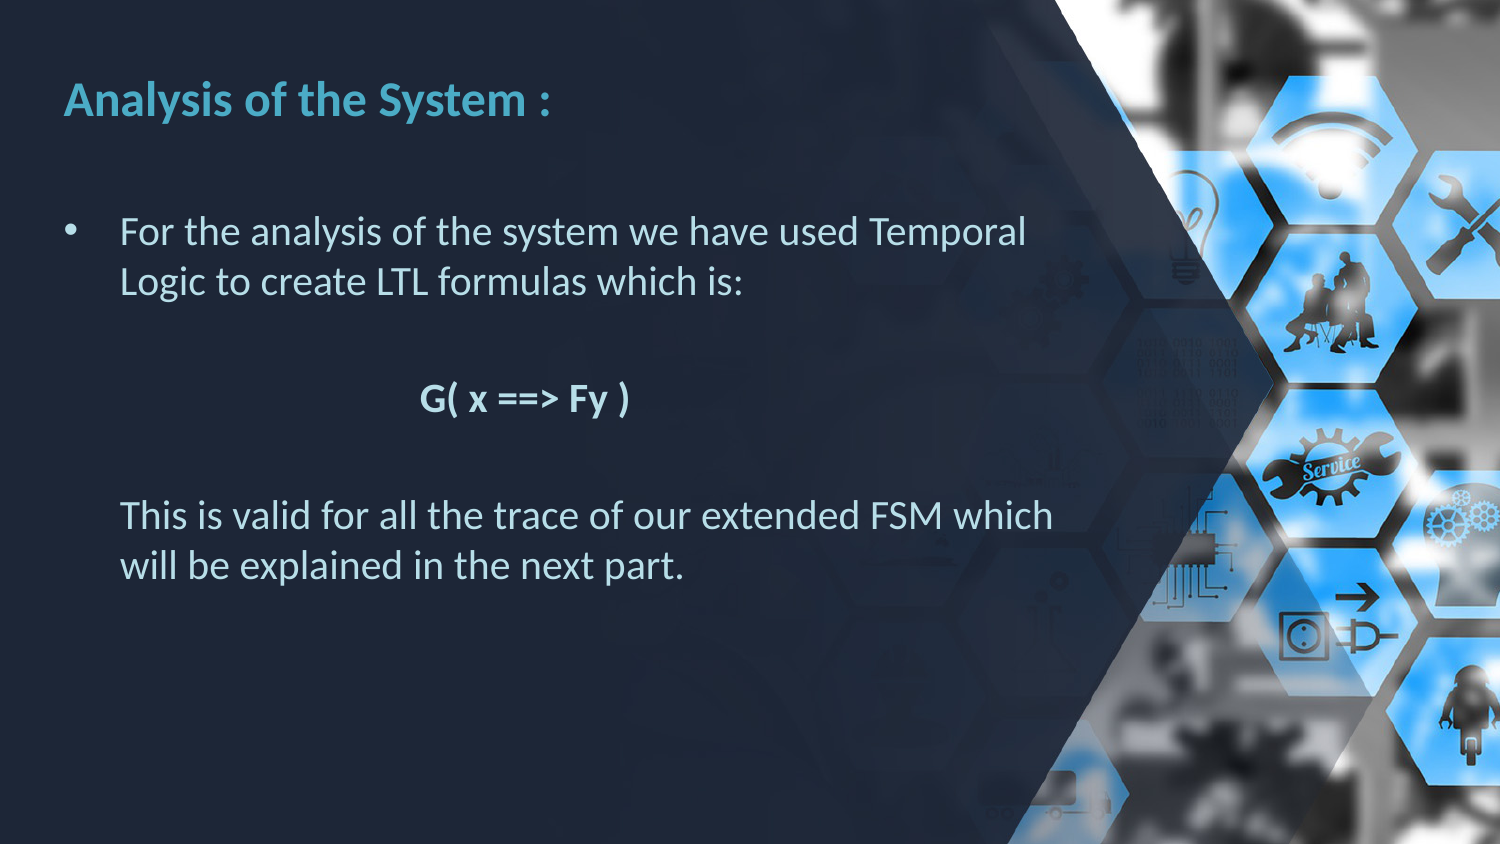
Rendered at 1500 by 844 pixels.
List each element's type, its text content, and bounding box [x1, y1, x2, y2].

picture [0, 0, 1500, 844]
title Analysis of the System : [48, 34, 1126, 160]
list For the analysis of the system we have used Temporal Logic to create LTL formulas which is: G( x ==> Fy ) This is valid for all the trace of our extended FSM which will be explained in the next part. [48, 196, 1126, 797]
